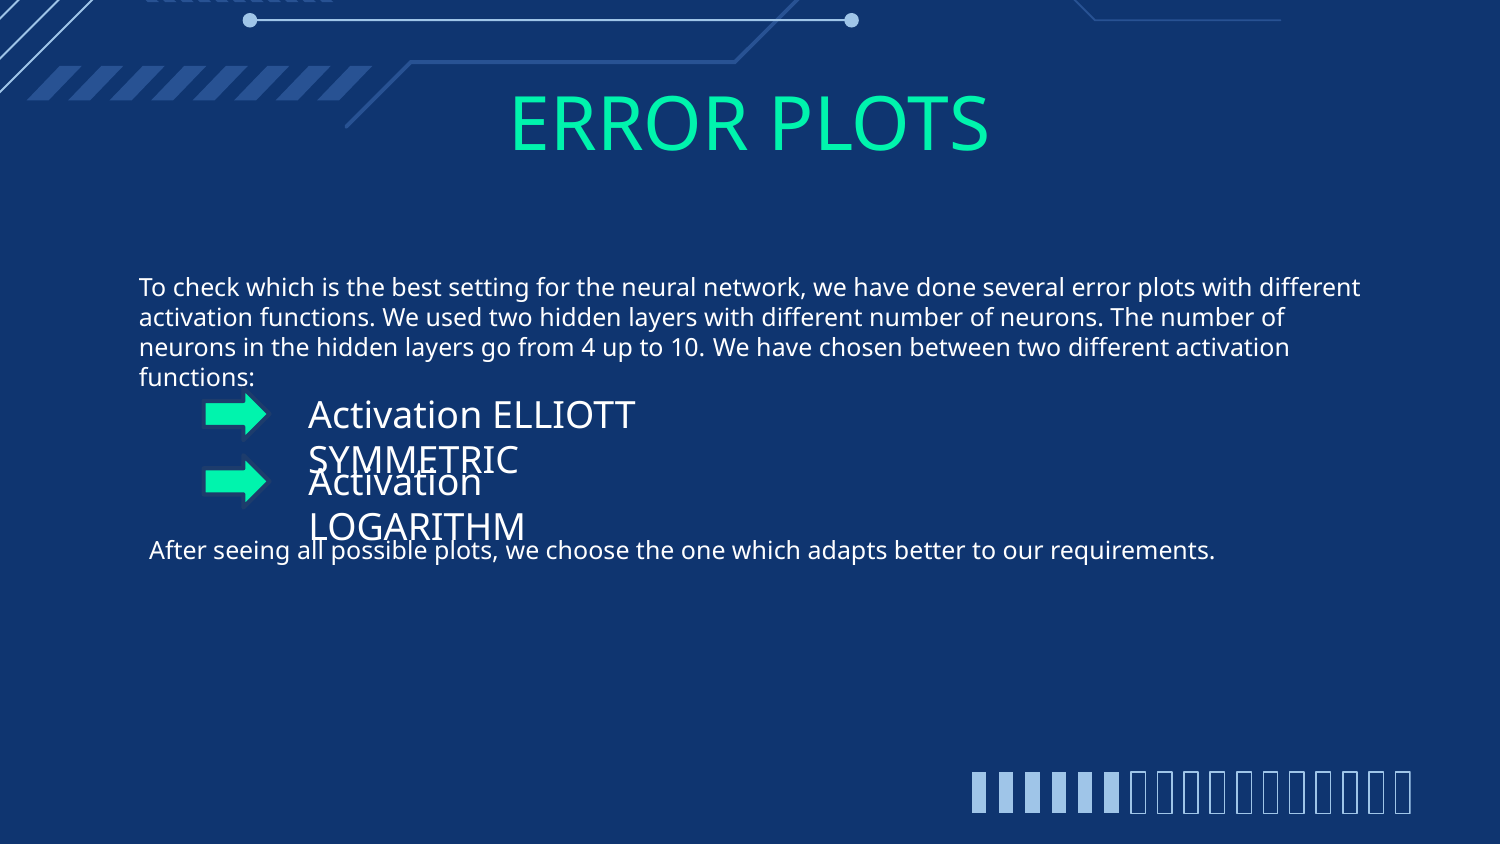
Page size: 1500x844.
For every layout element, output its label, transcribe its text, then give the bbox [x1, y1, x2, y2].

text_box [201, 453, 272, 504]
text_box [201, 385, 272, 443]
list To check which is the best setting for the neural network, we have done several error plots with different activation functions. We used two hidden layers with different number of neurons. The number of neurons in the hidden layers go from 4 up to 10. We have chosen between two different activation functions: [118, 271, 1382, 340]
title ERROR PLOTS [118, 75, 1382, 156]
text_box Activation LOGARITHM [287, 458, 600, 504]
text_box Activation ELLIOTT SYMMETRIC [287, 390, 761, 438]
text_box After seeing all possible plots, we choose the one which adapts better to our requirements. [128, 504, 1392, 566]
